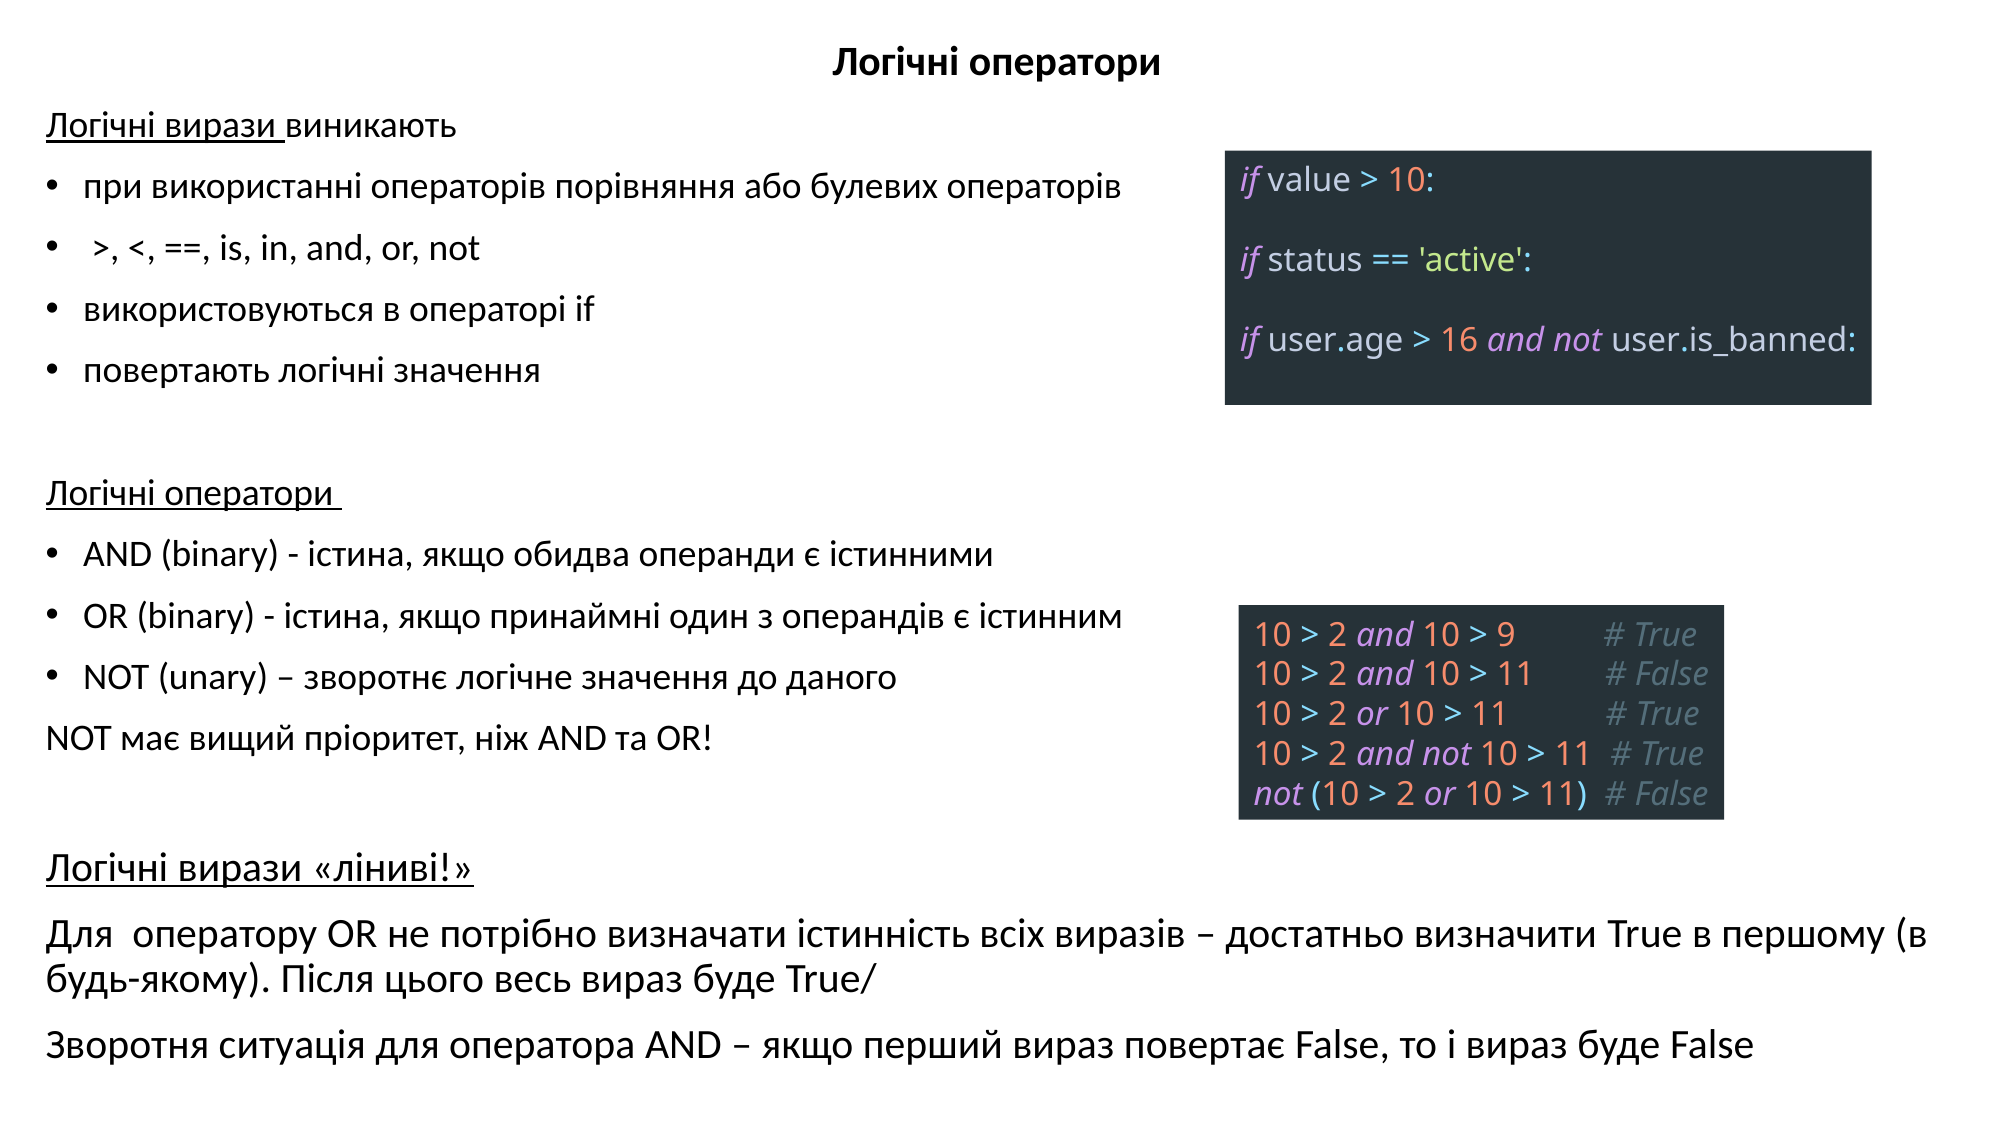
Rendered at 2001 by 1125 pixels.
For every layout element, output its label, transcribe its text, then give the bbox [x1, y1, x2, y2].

text_box if value > 10: if status == 'active': if user.age > 16 and not user.is_banned: [1230, 150, 1867, 405]
text_box 10 > 2 and 10 > 9 # True 10 > 2 and 10 > 11 # False 10 > 2 or 10 > 11 # True 10 > 2 and not 10 > 11 # True not (10 > 2 or 10 > 11) # False [1238, 605, 1725, 820]
list Логічні оператори Логічні вирази виникають при використанні операторів порівняння або булевих операторів >, <, ==, is, in, and, or, not використовуються в операторі if повертають логічні значення Логічні оператори AND (binary) - істина, якщо обидва операнди є істинними OR (binary) - істина, якщо принаймні один з операндів є істинним NOT (unary) – зворотнє логічне значення до даного NOT має вищий пріоритет, ніж AND та OR! Логічні вирази «ліниві!» Для оператору OR не потрібно визначати істинність всіх виразів – достатньо визначити True в першому (в будь-якому). Після цього весь вираз буде True/ Зворотня ситуація для оператора AND – якщо перший вираз повертає False, то і вираз буде False [30, 31, 1964, 1087]
